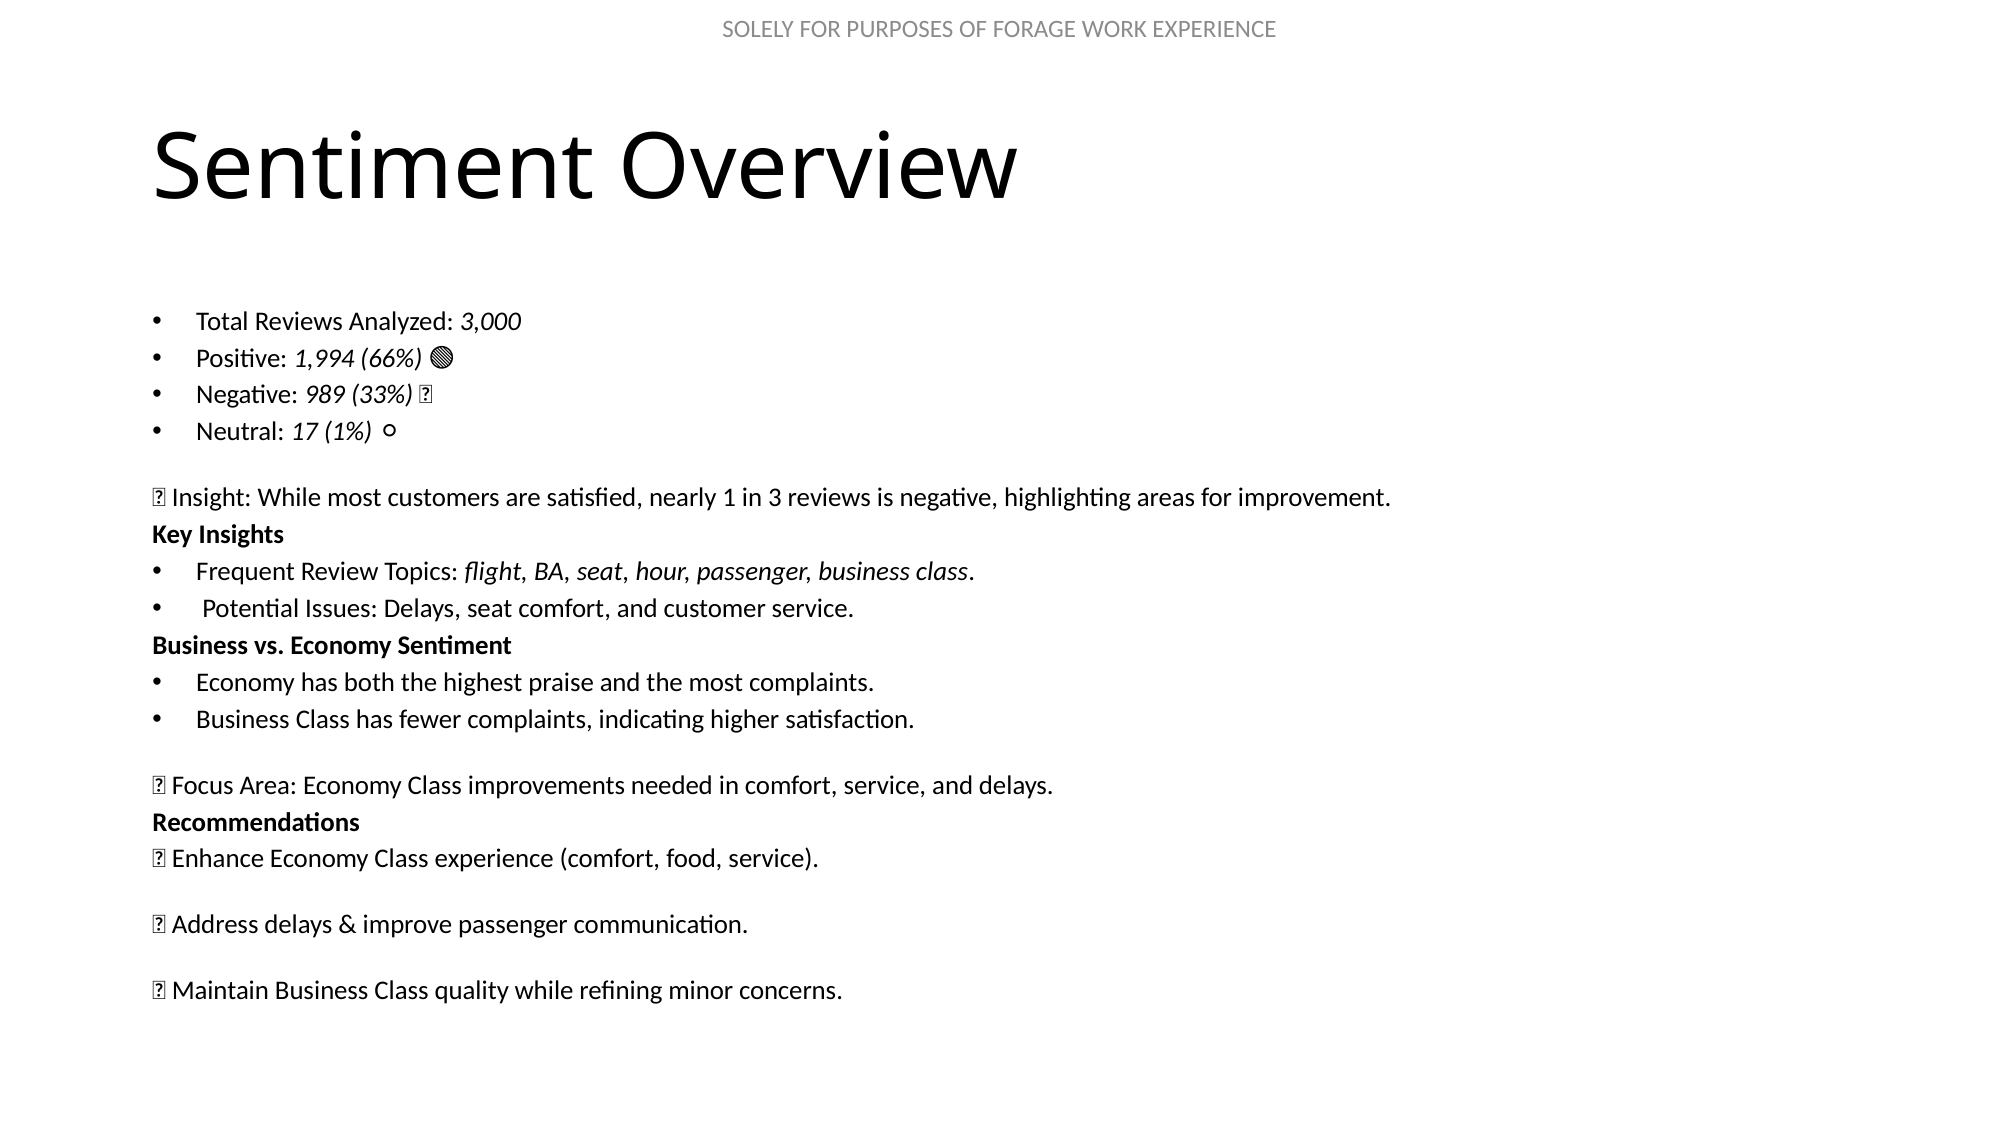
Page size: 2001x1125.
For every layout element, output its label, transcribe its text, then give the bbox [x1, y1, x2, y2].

list Total Reviews Analyzed: 3,000 Positive: 1,994 (66%) 🟢 Negative: 989 (33%) 🔴 Neutral: 17 (1%) ⚪ 🔹 Insight: While most customers are satisfied, nearly 1 in 3 reviews is negative, highlighting areas for improvement. Key Insights Frequent Review Topics: flight, BA, seat, hour, passenger, business class. Potential Issues: Delays, seat comfort, and customer service. Business vs. Economy Sentiment Economy has both the highest praise and the most complaints. Business Class has fewer complaints, indicating higher satisfaction. 🔹 Focus Area: Economy Class improvements needed in comfort, service, and delays. Recommendations ✅ Enhance Economy Class experience (comfort, food, service). ✅ Address delays & improve passenger communication. ✅ Maintain Business Class quality while refining minor concerns. [137, 299, 1863, 1014]
title Sentiment Overview [137, 59, 1863, 278]
